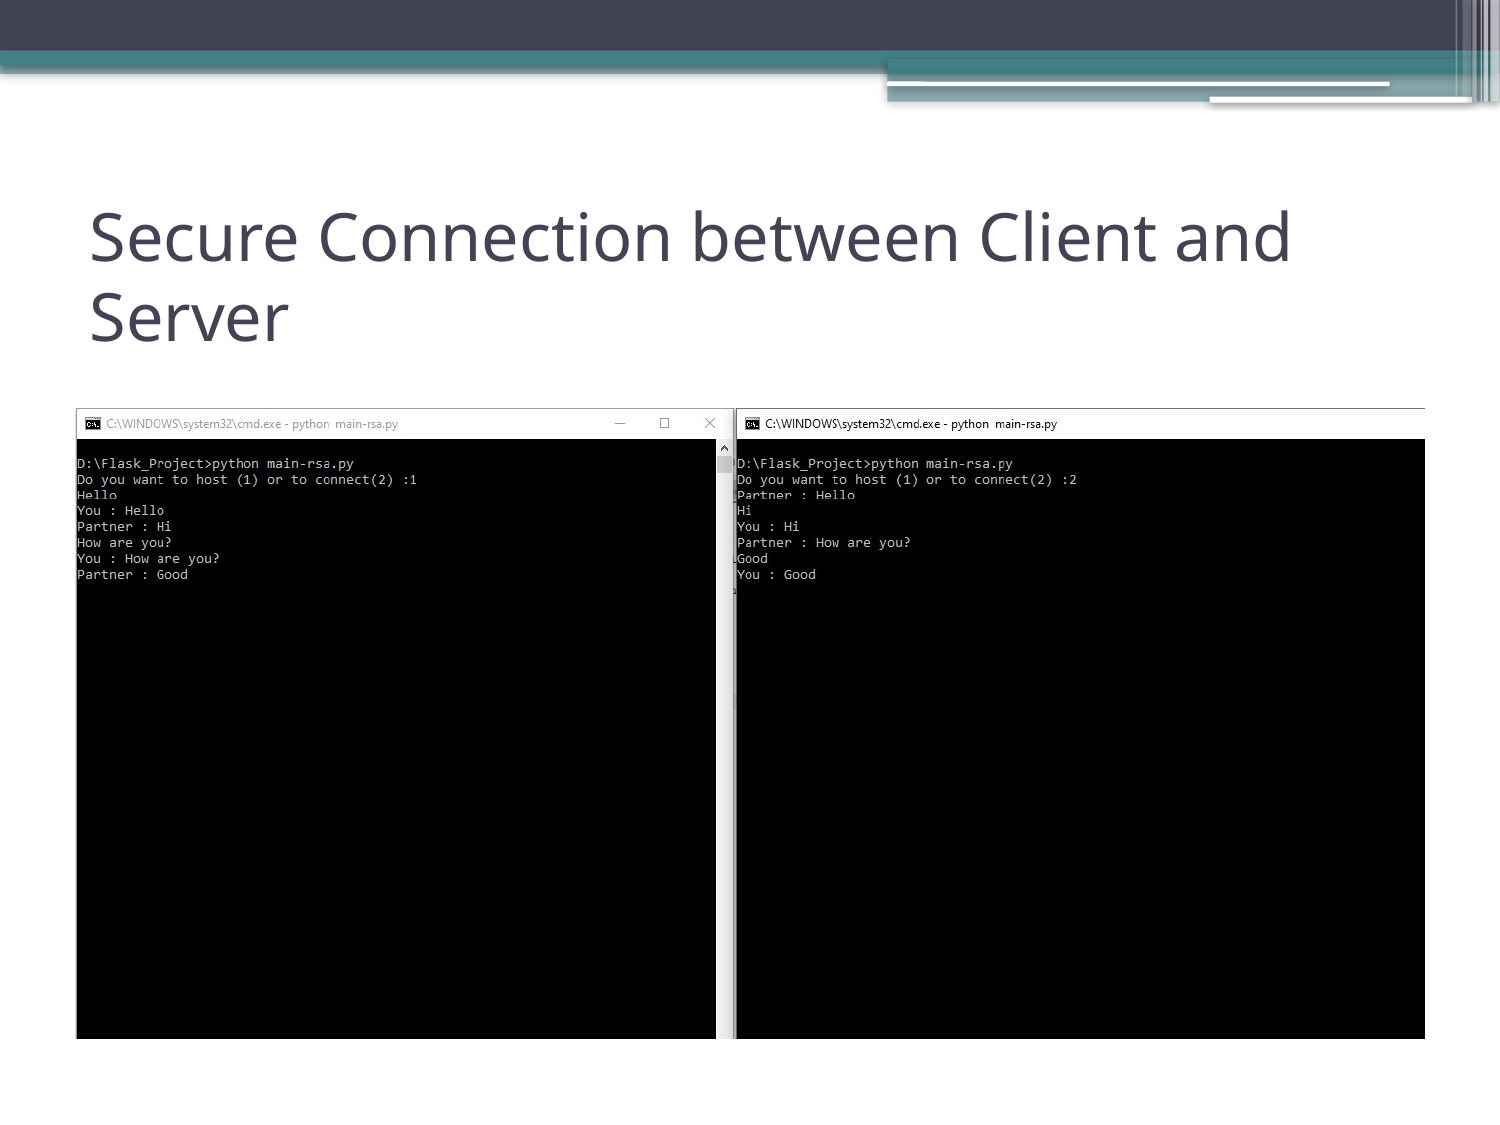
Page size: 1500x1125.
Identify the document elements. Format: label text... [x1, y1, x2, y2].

title Secure Connection between Client and Server [75, 187, 1425, 363]
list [74, 408, 1426, 1040]
